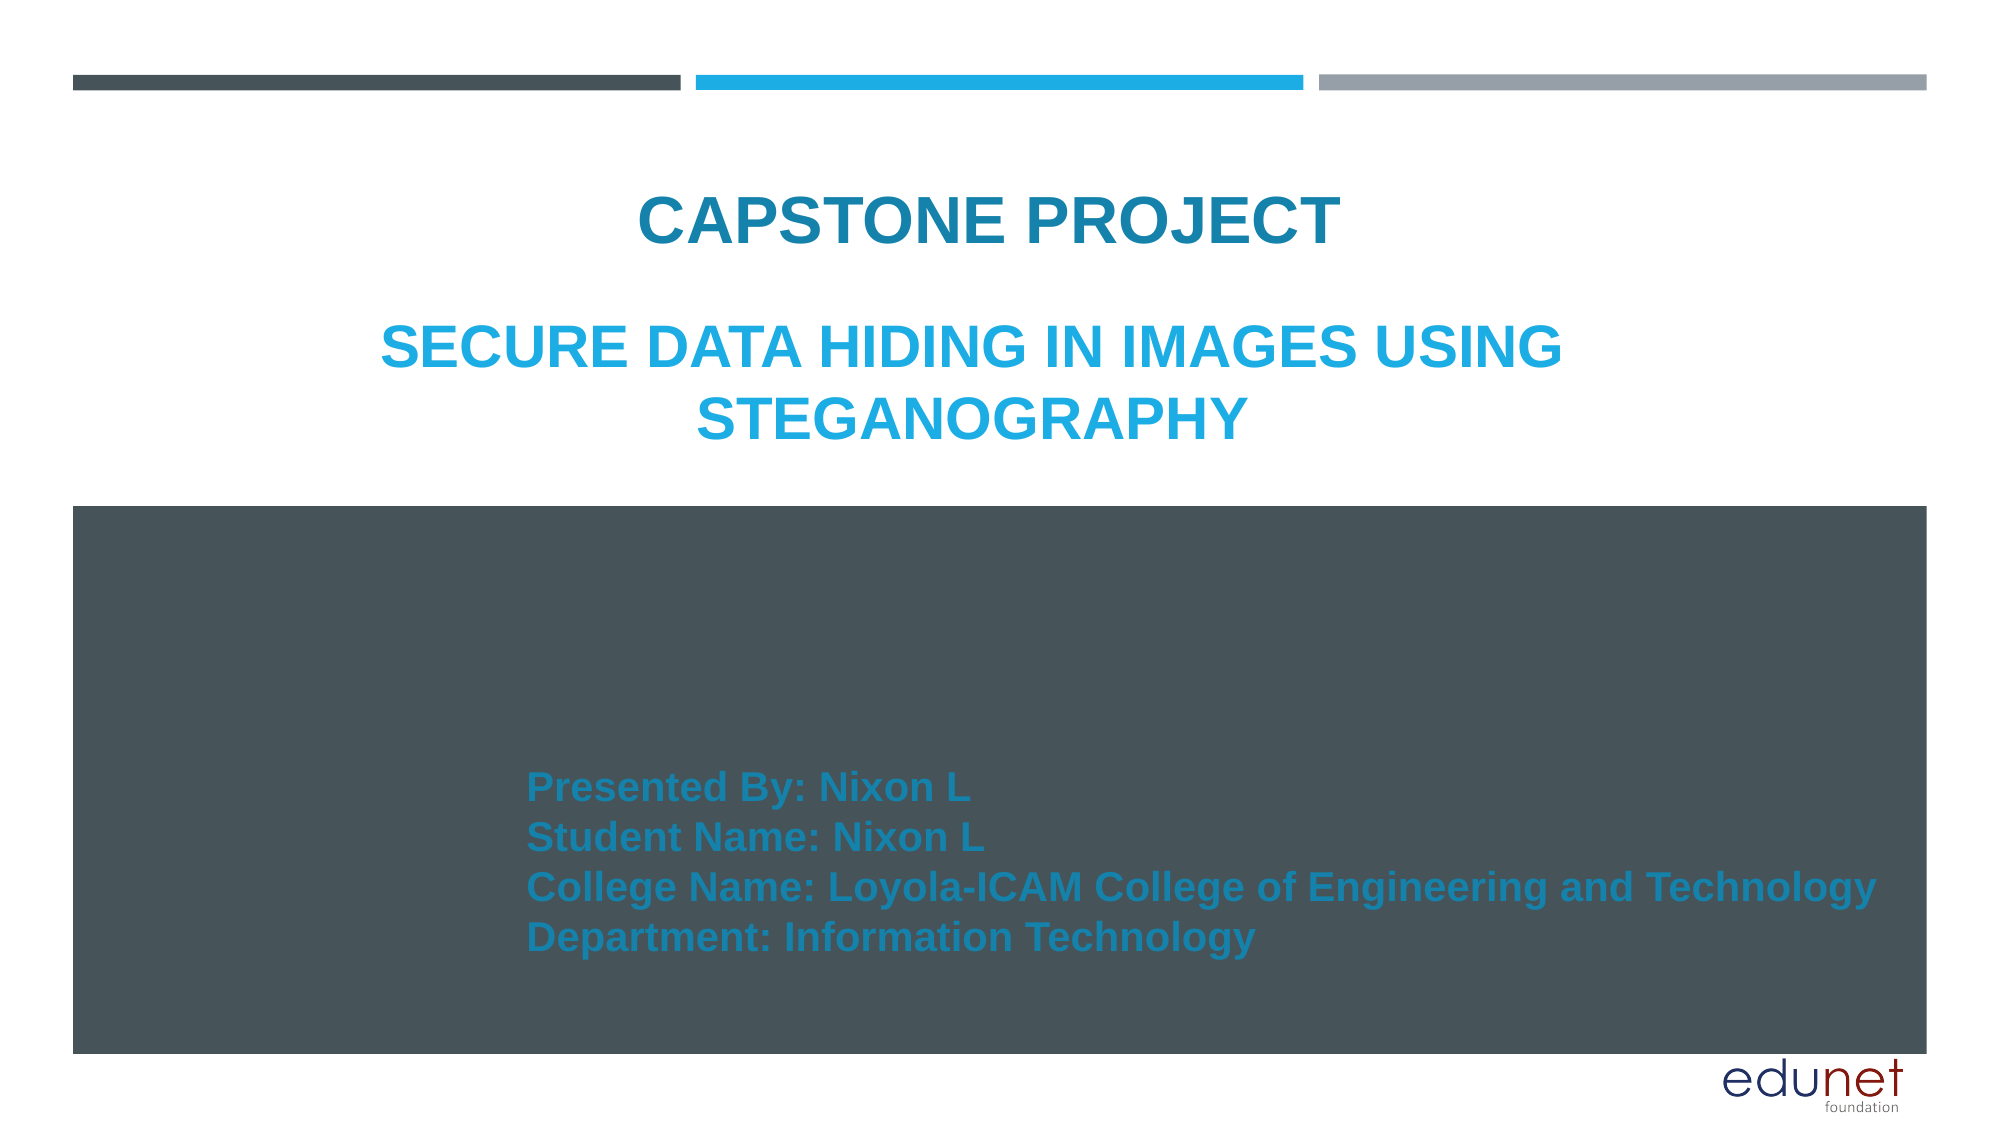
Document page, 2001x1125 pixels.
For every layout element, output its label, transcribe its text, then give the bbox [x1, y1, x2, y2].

text_box CAPSTONE PROJECT [0, 169, 2000, 265]
title SECURE DATA HIDING IN IMAGES USING STEGANOGRAPHY [222, 298, 1723, 460]
text_box Presented By: Nixon L Student Name: Nixon L College Name: Loyola-ICAM College of Engineering and Technology Department: Information Technology [511, 752, 1897, 1018]
picture [1719, 1056, 1905, 1116]
